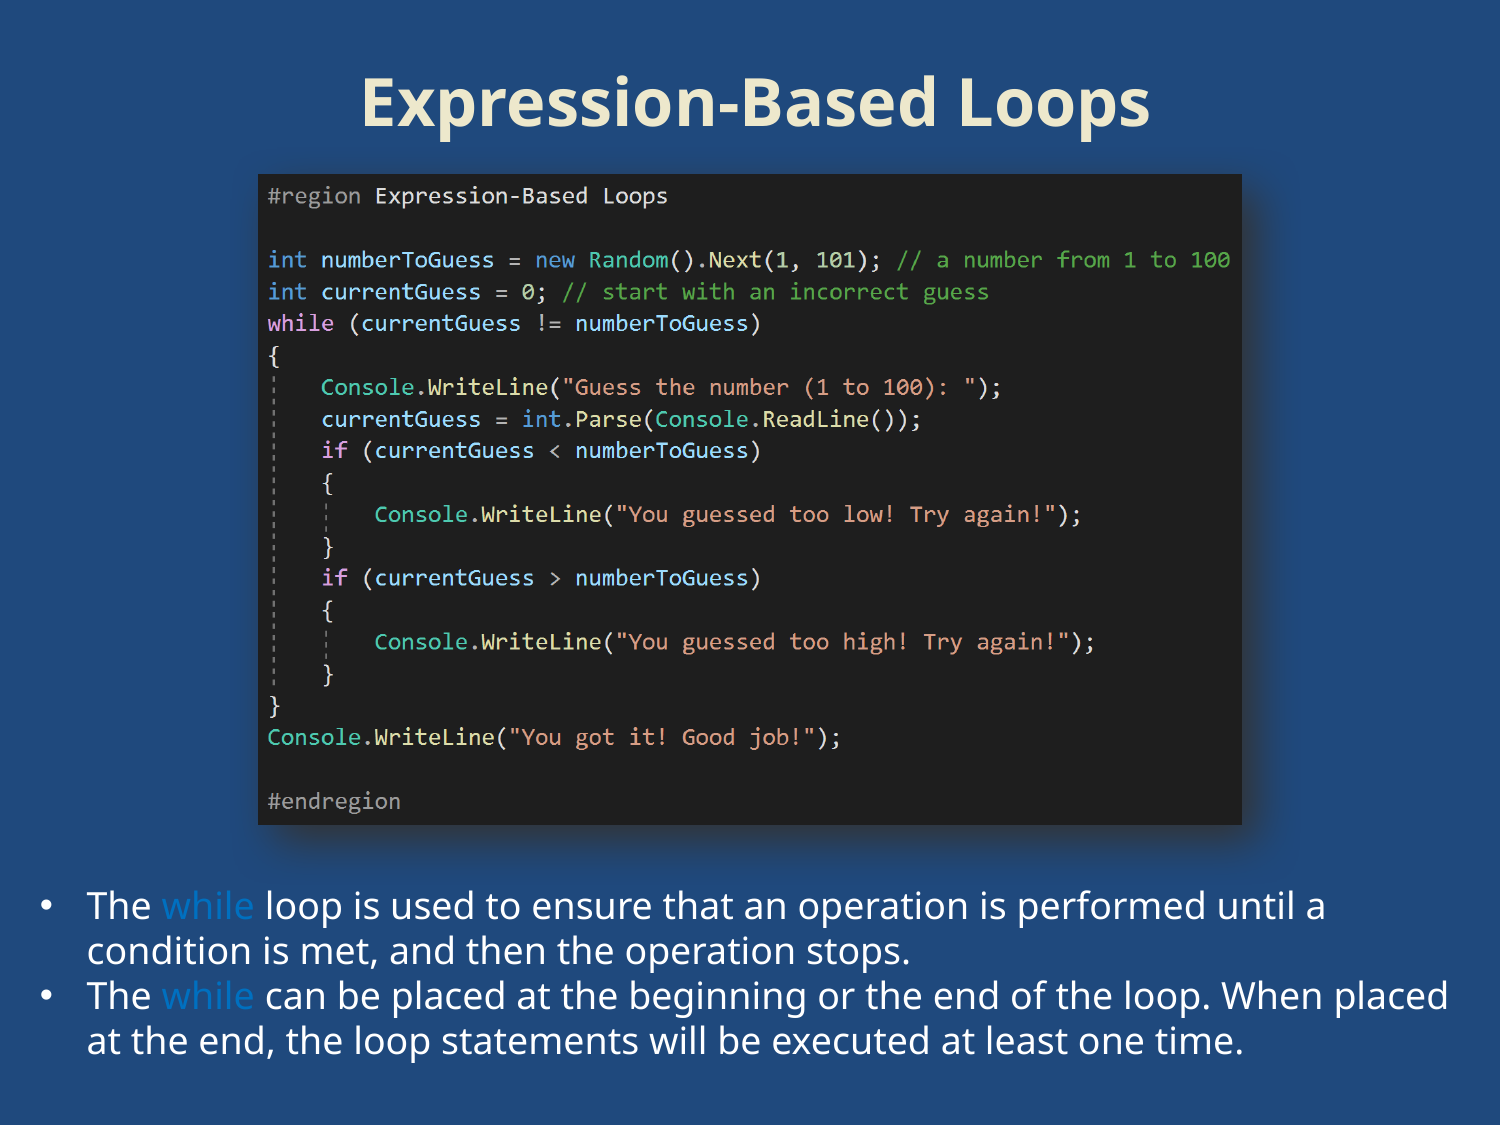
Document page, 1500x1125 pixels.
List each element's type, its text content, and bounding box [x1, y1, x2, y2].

picture [258, 174, 1242, 826]
title Expression-Based Loops [50, 24, 1463, 175]
text_box The while loop is used to ensure that an operation is performed until a condition is met, and then the operation stops. The while can be placed at the beginning or the end of the loop. When placed at the end, the loop statements will be executed at least one time. [24, 874, 1475, 1070]
